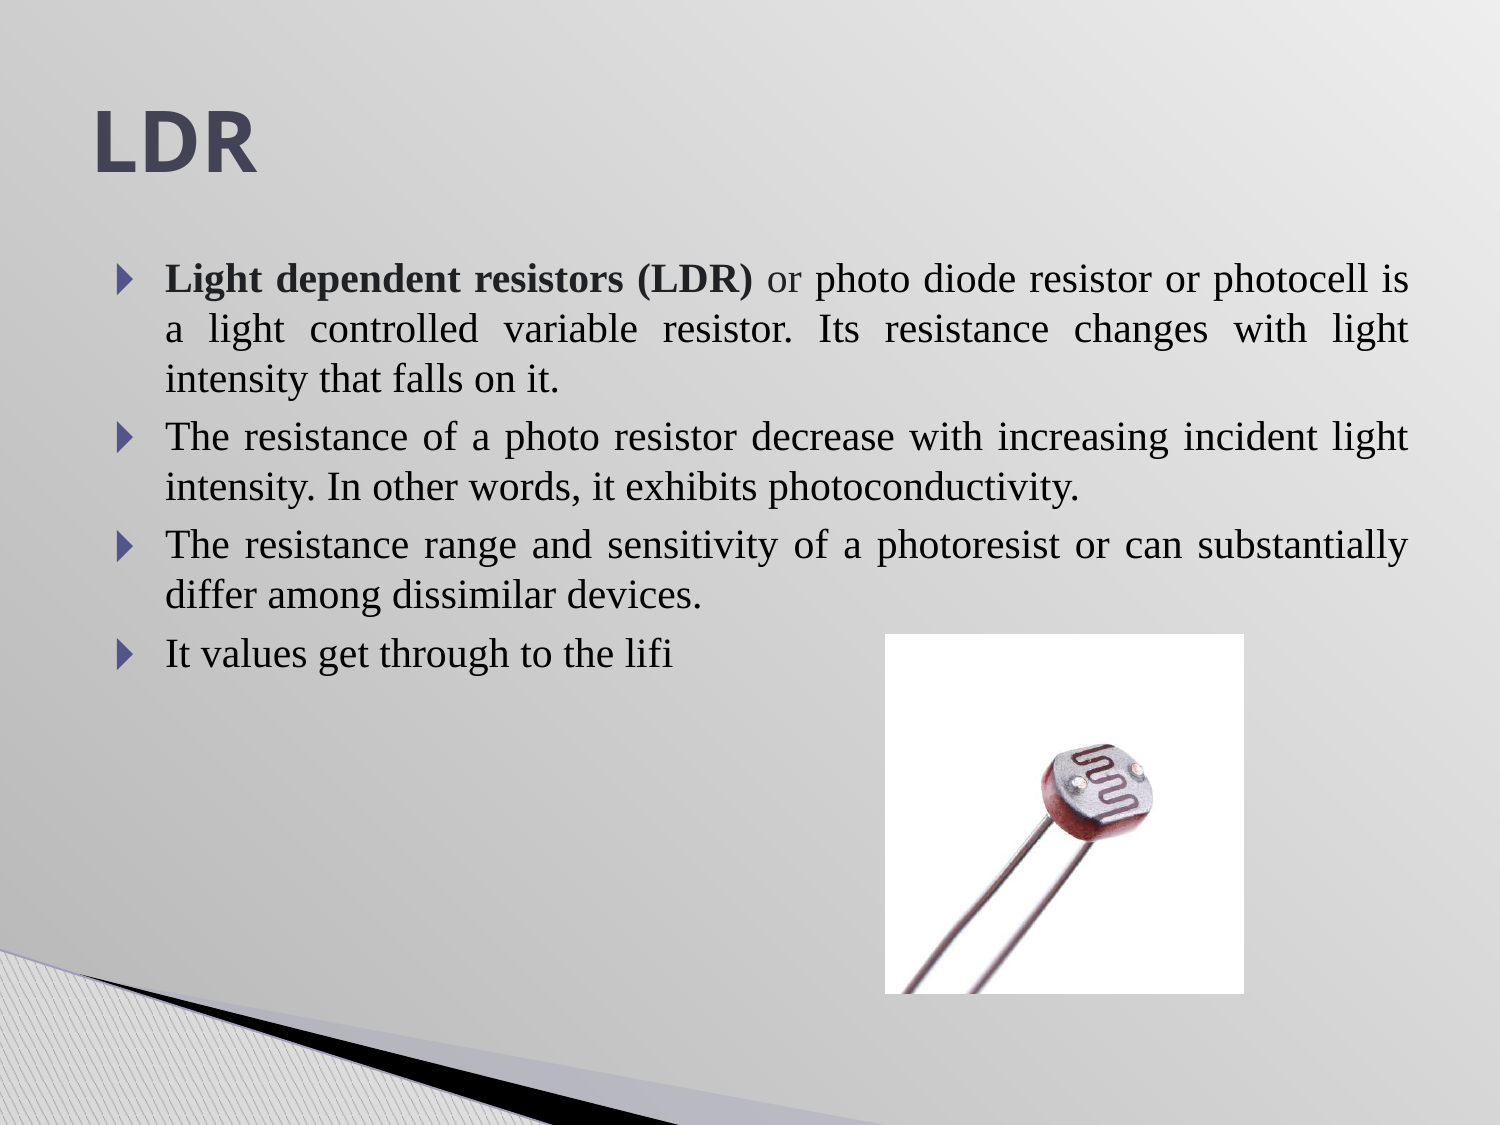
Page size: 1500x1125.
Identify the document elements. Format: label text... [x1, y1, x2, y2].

title LDR [75, 45, 1425, 233]
picture [884, 634, 1244, 994]
list Light dependent resistors (LDR) or photo diode resistor or photocell is a light controlled variable resistor. Its resistance changes with light intensity that falls on it. The resistance of a photo resistor decrease with increasing incident light intensity. In other words, it exhibits photoconductivity. The resistance range and sensitivity of a photoresist or can substantially differ among dissimilar devices. It values get through to the lifi [75, 243, 1425, 986]
